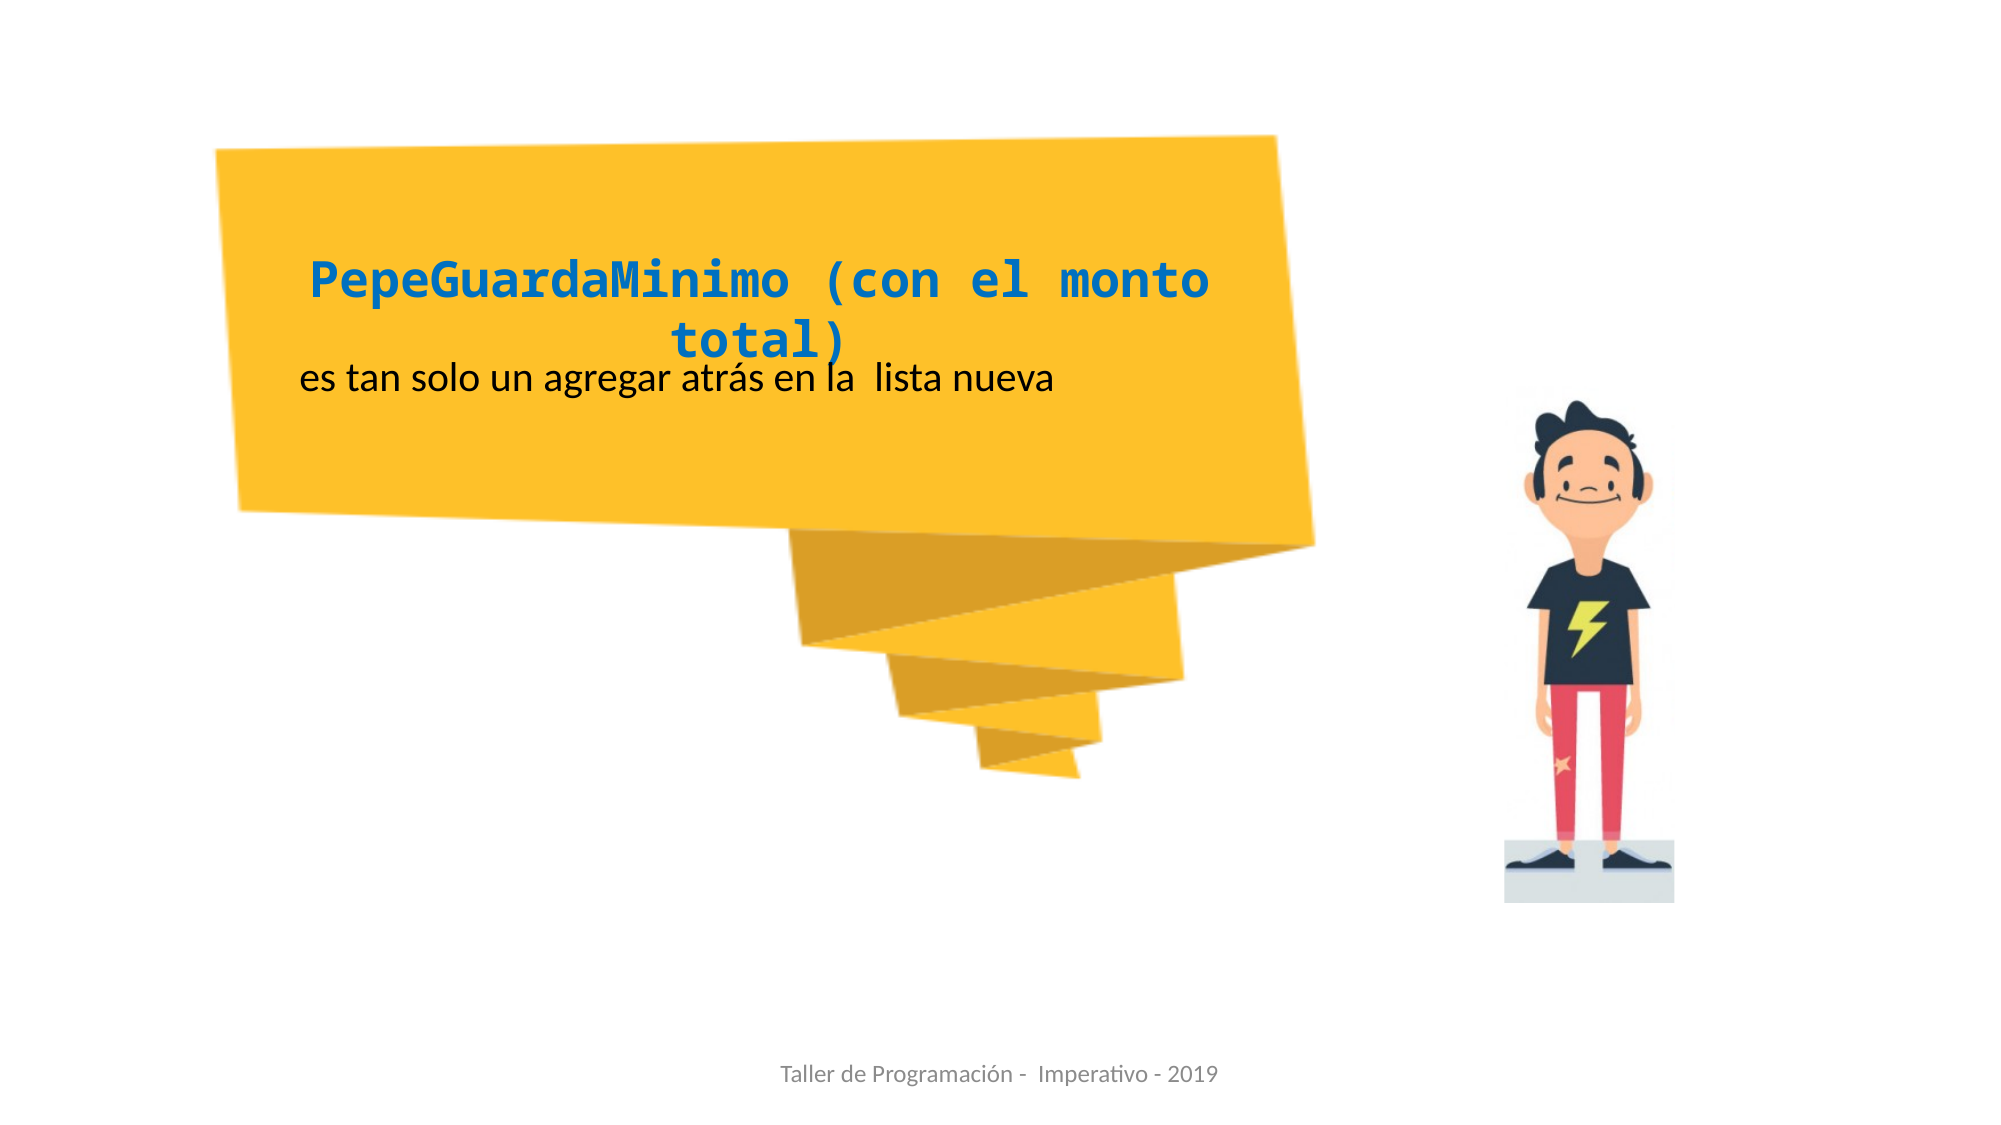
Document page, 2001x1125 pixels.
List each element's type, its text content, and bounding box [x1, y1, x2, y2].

picture [205, 125, 1338, 810]
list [1504, 386, 1675, 903]
footer Taller de Programación - Imperativo - 2019 [662, 1042, 1338, 1103]
